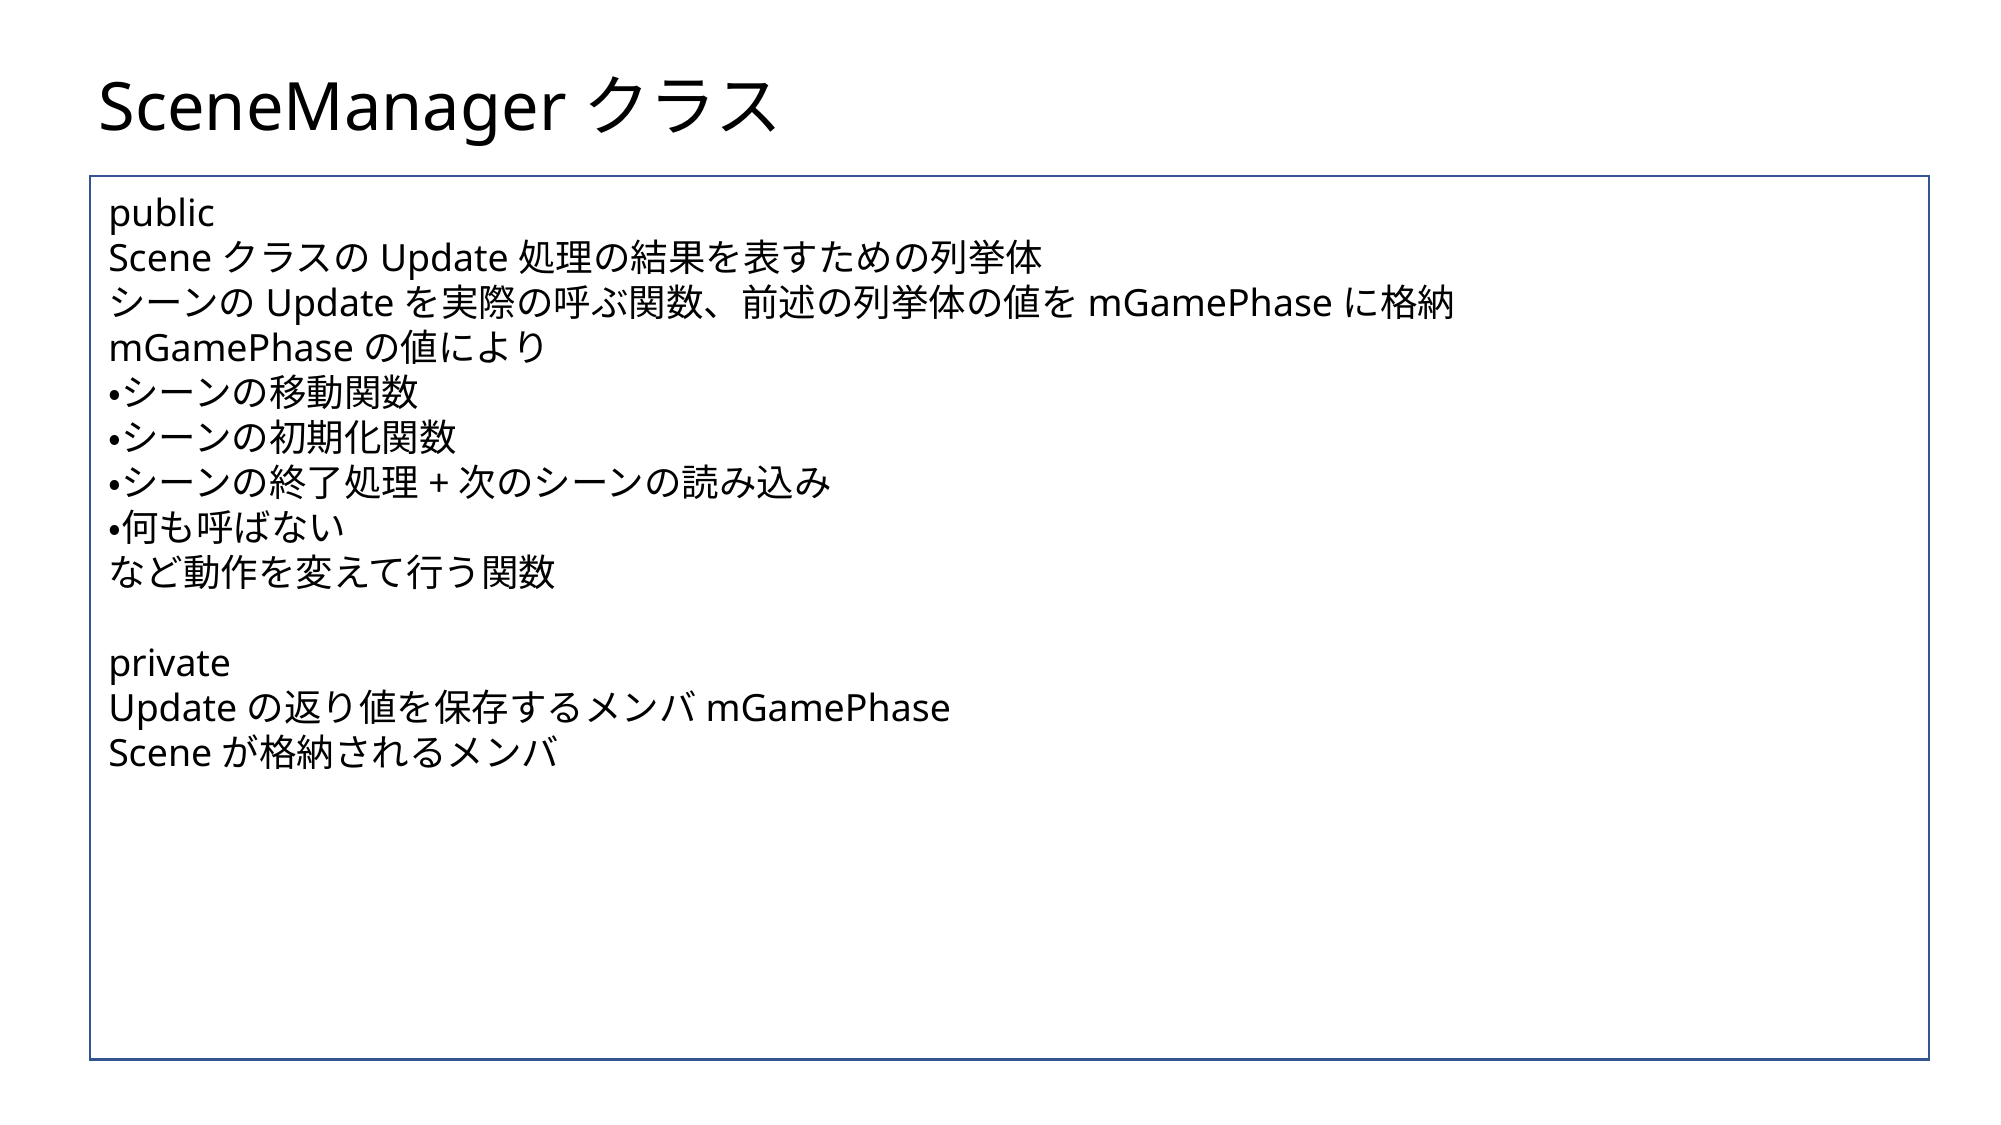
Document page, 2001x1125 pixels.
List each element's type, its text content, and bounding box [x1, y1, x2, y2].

text_box SceneManagerクラス [83, 56, 819, 152]
text_box public SceneクラスのUpdate処理の結果を表すための列挙体 シーンのUpdateを実際の呼ぶ関数、前述の列挙体の値をmGamePhaseに格納 mGamePhaseの値により ・シーンの移動関数 ・シーンの初期化関数 ・シーンの終了処理+次のシーンの読み込み ・何も呼ばない など動作を変えて行う関数 private Updateの返り値を保存するメンバmGamePhase Sceneが格納されるメンバ [93, 181, 1927, 827]
